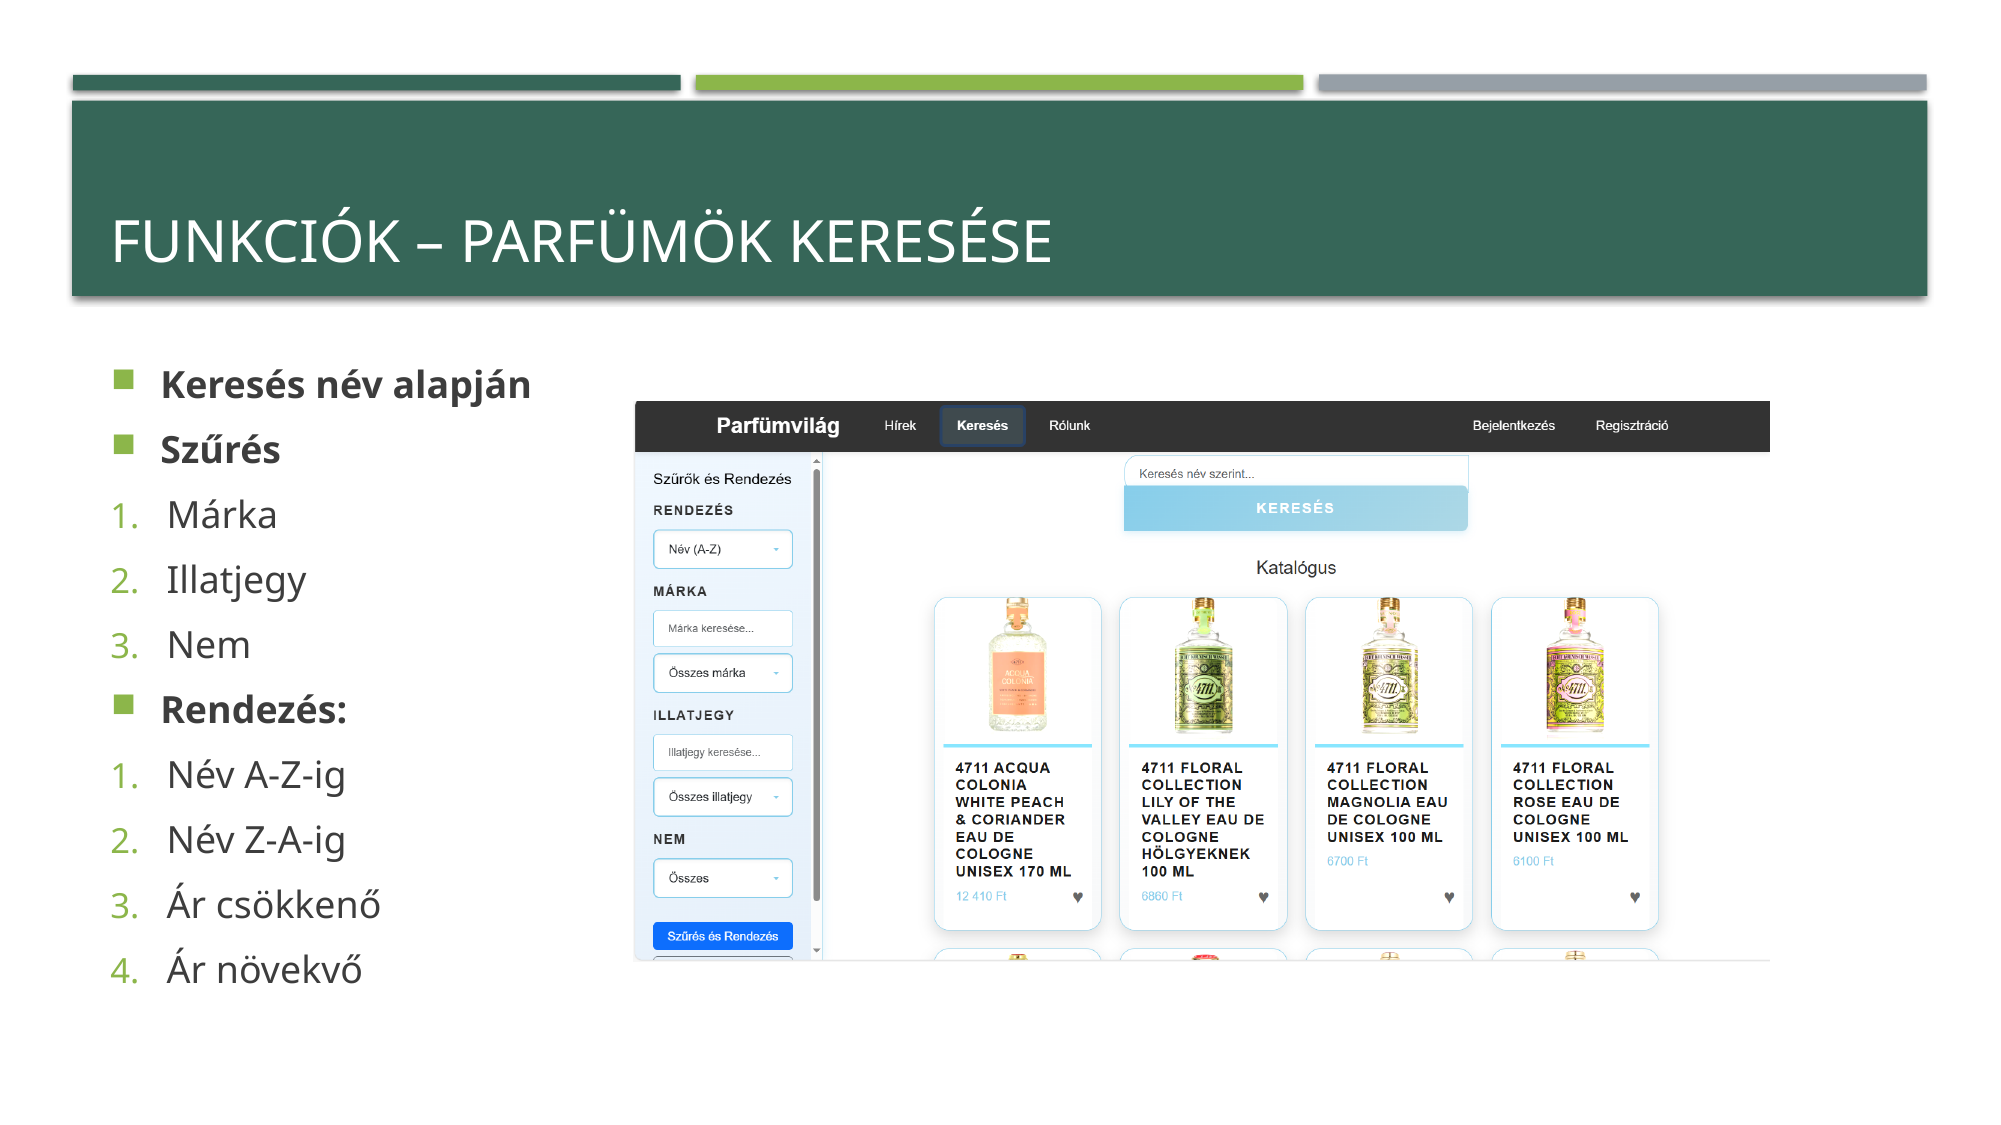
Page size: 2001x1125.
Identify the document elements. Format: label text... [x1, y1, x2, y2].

list Keresés név alapján Szűrés Márka Illatjegy Nem Rendezés: Név A-Z-ig Név Z-A-ig Ár csökkenő Ár növekvő [95, 353, 558, 1010]
title Funkciók – Parfümök keresése [95, 115, 1905, 282]
picture [632, 401, 1771, 963]
